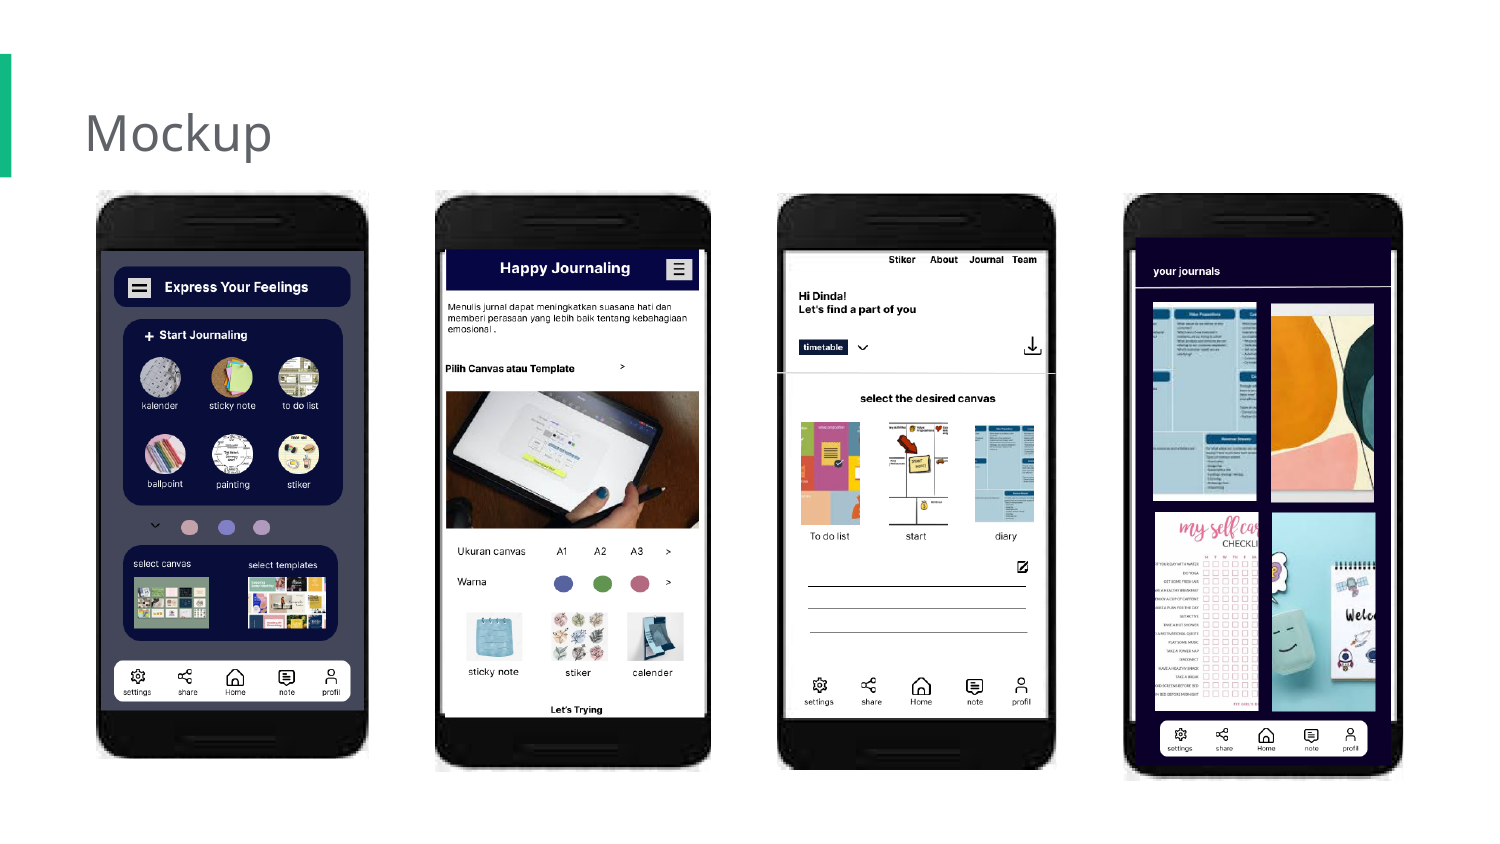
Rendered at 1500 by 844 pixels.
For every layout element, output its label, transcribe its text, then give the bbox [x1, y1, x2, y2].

picture [435, 190, 711, 773]
picture [776, 192, 1057, 770]
picture [95, 190, 370, 759]
text_box Mockup [84, 85, 1234, 176]
picture [1123, 192, 1404, 781]
